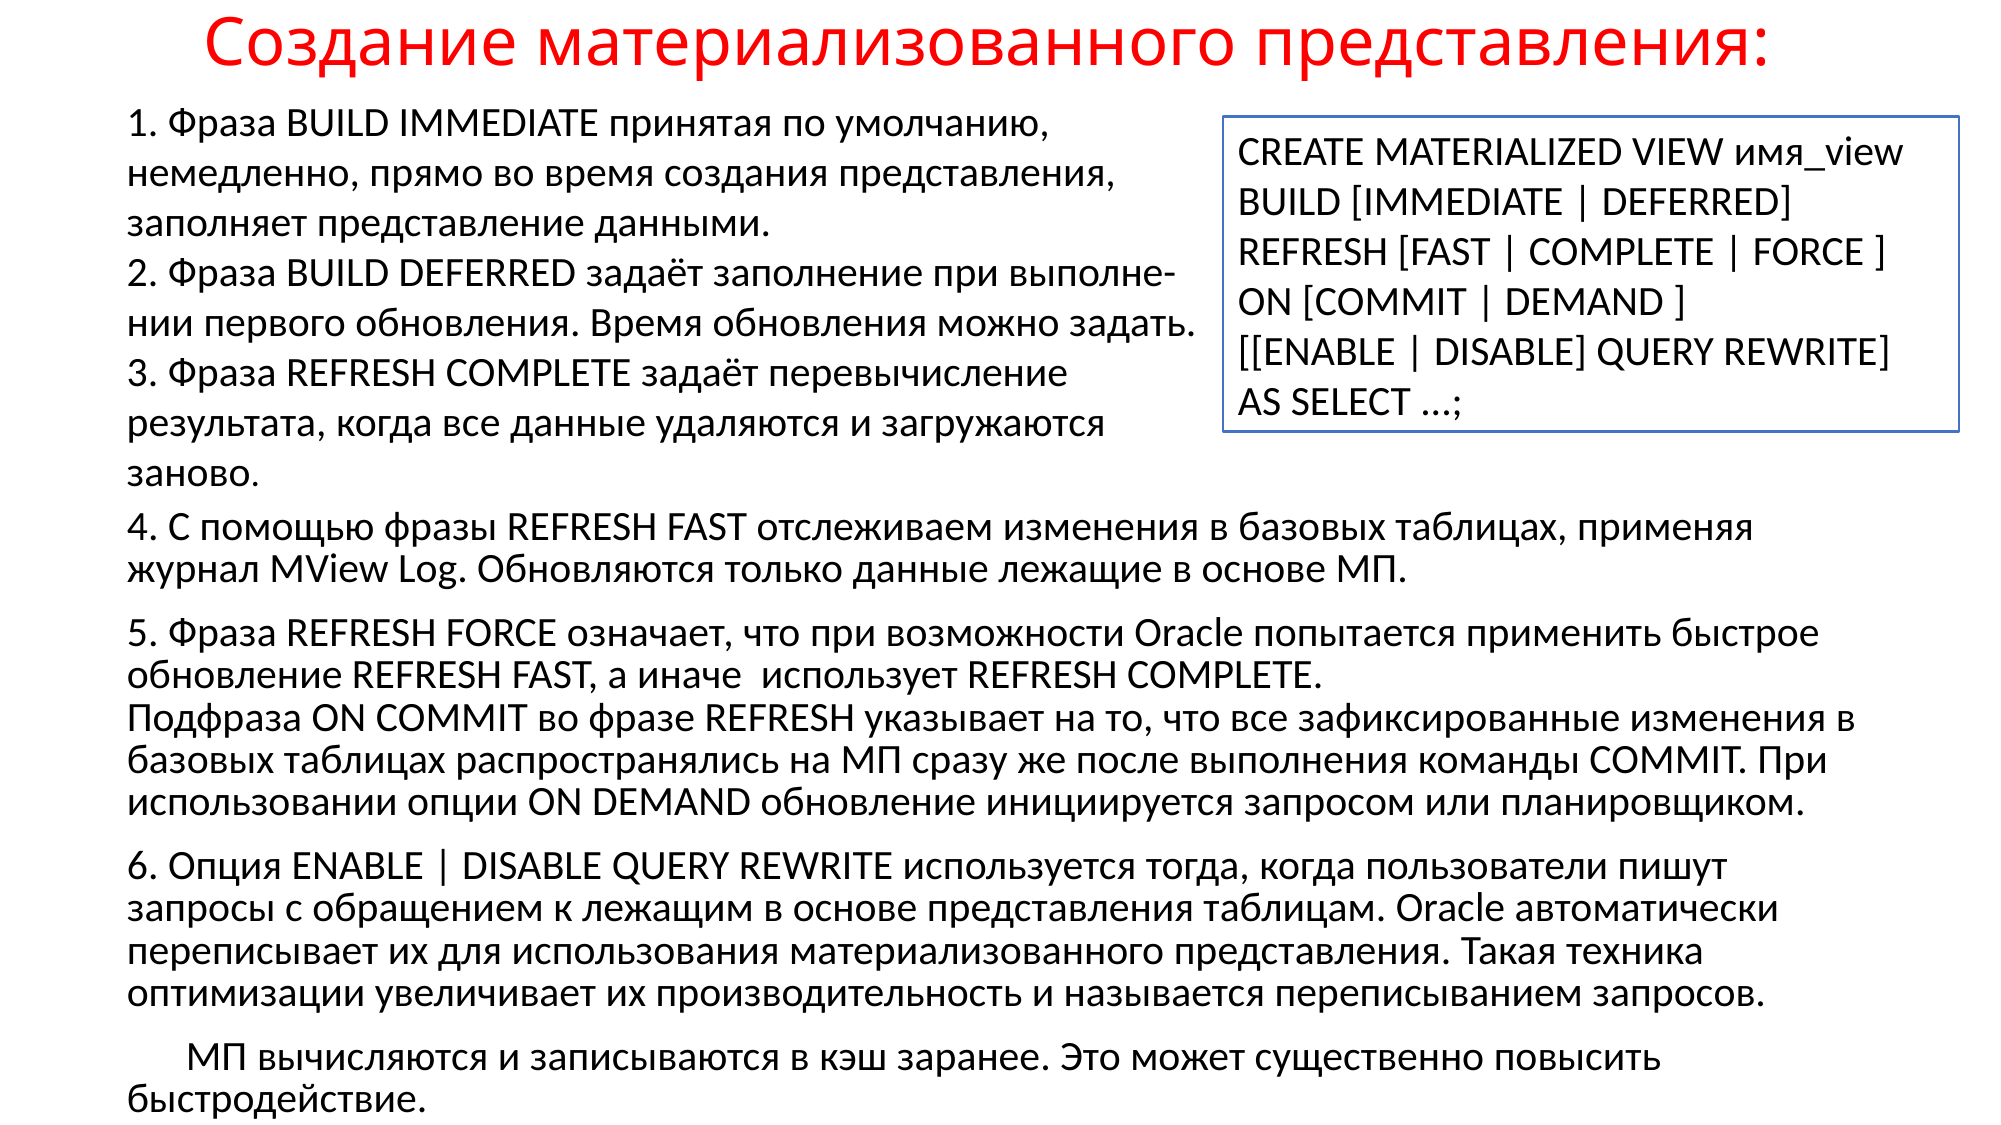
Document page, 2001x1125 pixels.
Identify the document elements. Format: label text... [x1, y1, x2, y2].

text_box CREATE MATERIALIZED VIEW имя_view BUILD [IMMEDIATE | DEFERRED] REFRESH [FAST | COMPLETE | FORCE ] ON [COMMIT | DEMAND ] [[ENABLE | DISABLE] QUERY REWRITE] AS SELECT ...; [1258, 116, 1960, 432]
list 4. С помощью фразы REFRESH FAST отслеживаем изменения в базовых таблицах, применяя журнал MView Log. Обновляются только данные лежащие в основе МП. 5. Фраза REFRESH FORCE означает, что при возможности Oracle попытается применить быстрое обновление REFRESH FAST, а иначе использует REFRESH COMPLETE. Подфраза ON COMMIT во фразе REFRESH указывает на то, что все зафиксированные изменения в базовых таблицах распространялись на МП сразу же после выполнения команды COMMIT. При использовании опции ON DEMAND обновление инициируется запросом или планировщиком. 6. Опция ENABLE | DISABLE QUERY REWRITE используется тогда, когда пользователи пишут запросы с обращением к лежащим в основе представления таблицам. Oracle автоматически переписывает их для использования материализованного представления. Такая техника оптимизации увеличивает их производительность и называется переписыванием запросов. МП вычисляются и записываются в кэш заранее. Это может существенно повысить быстродействие. [111, 498, 1895, 1125]
title Создание материализованного представления: [125, 0, 1851, 88]
text_box 1. Фраза BUILD IMMEDIATE принятая по умолчанию, немедленно, прямо во время создания представления, заполняет представление данными. 2. Фраза BUILD DEFERRED задаёт заполнение при выполне- нии первого обновления. Время обновления можно задать. 3. Фраза REFRESH COMPLETE задаёт перевычисление результата, когда все данные удаляются и загружаются заново. [111, 87, 1258, 502]
